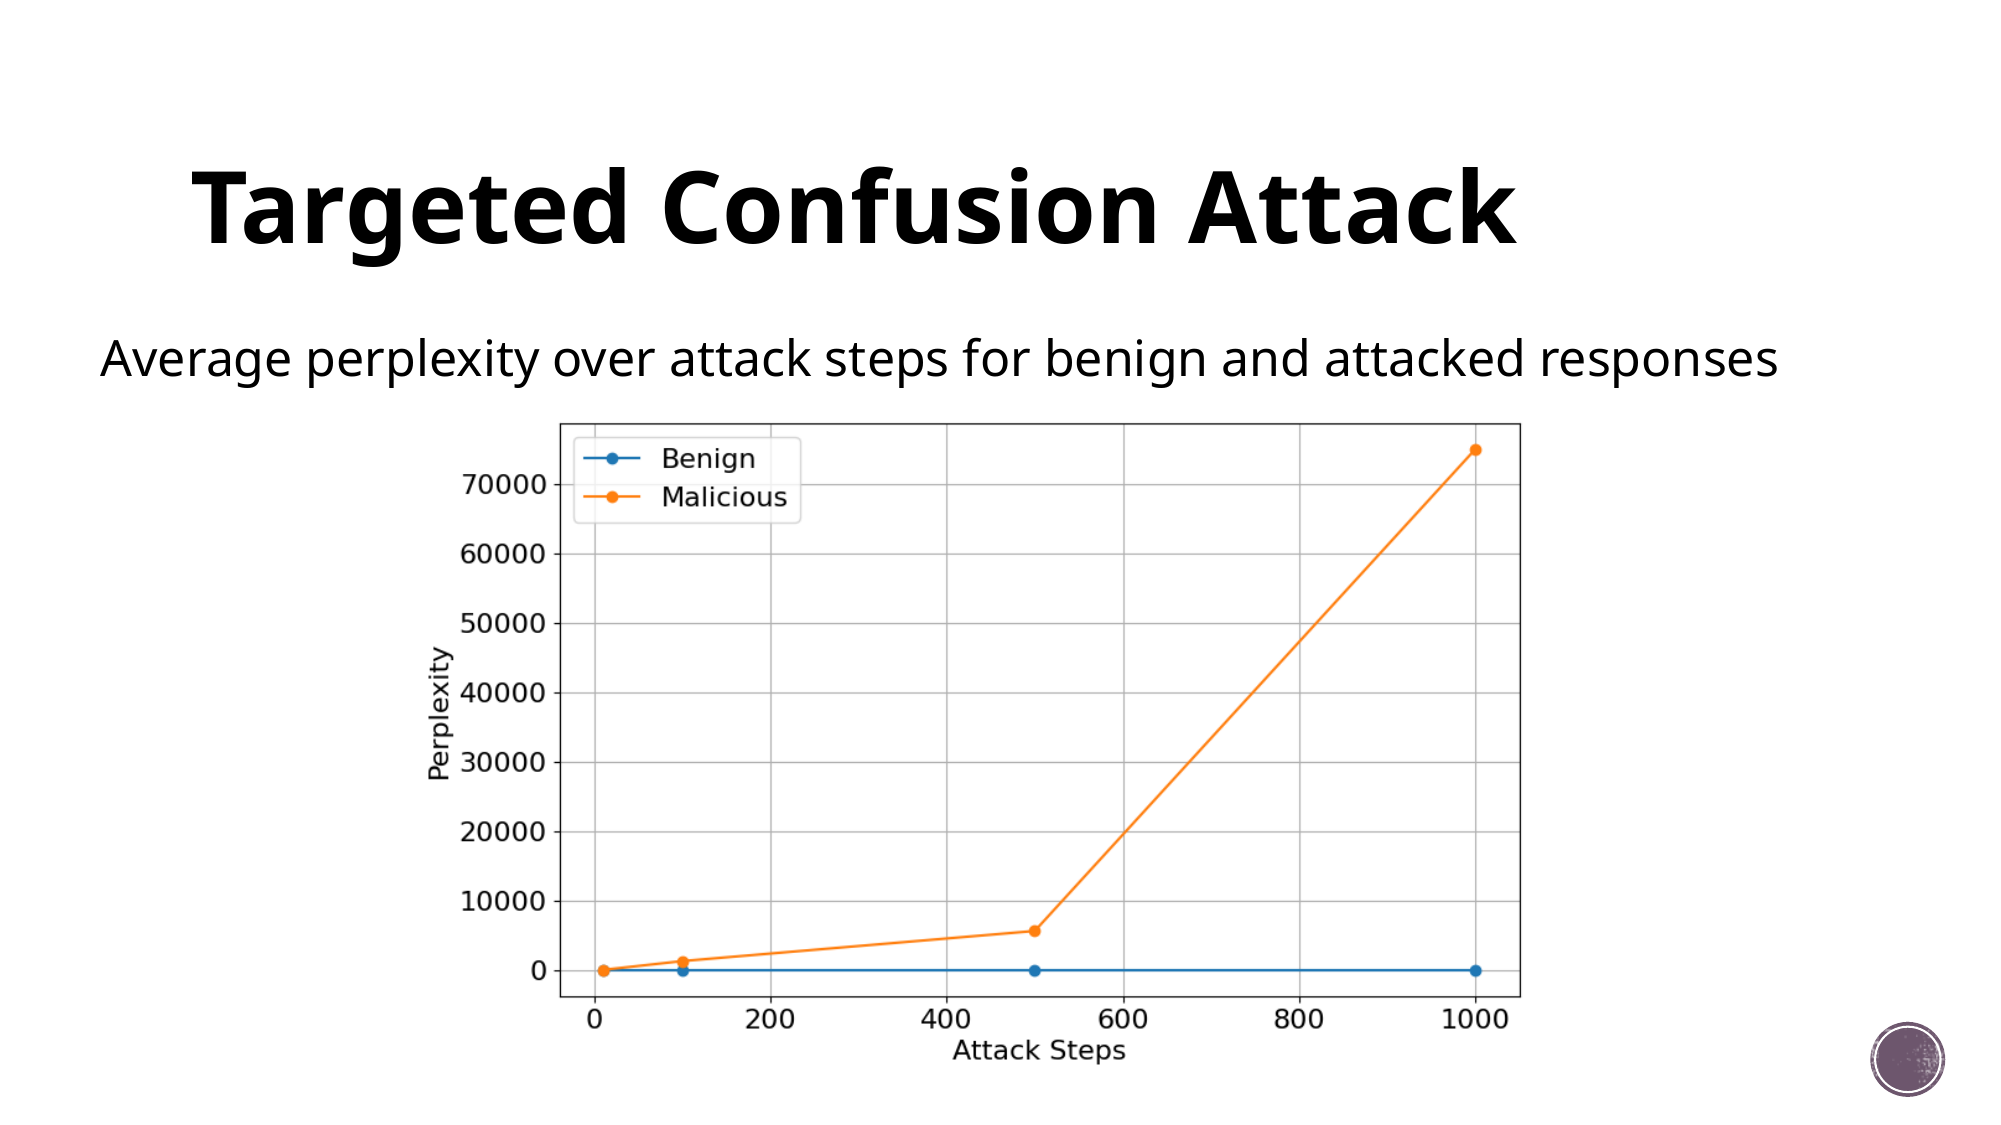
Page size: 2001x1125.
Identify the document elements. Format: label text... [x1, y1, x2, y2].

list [418, 415, 1527, 1074]
title Targeted Confusion Attack [175, 79, 1826, 318]
text_box Average perplexity over attack steps for benign and attacked responses [85, 318, 2000, 394]
